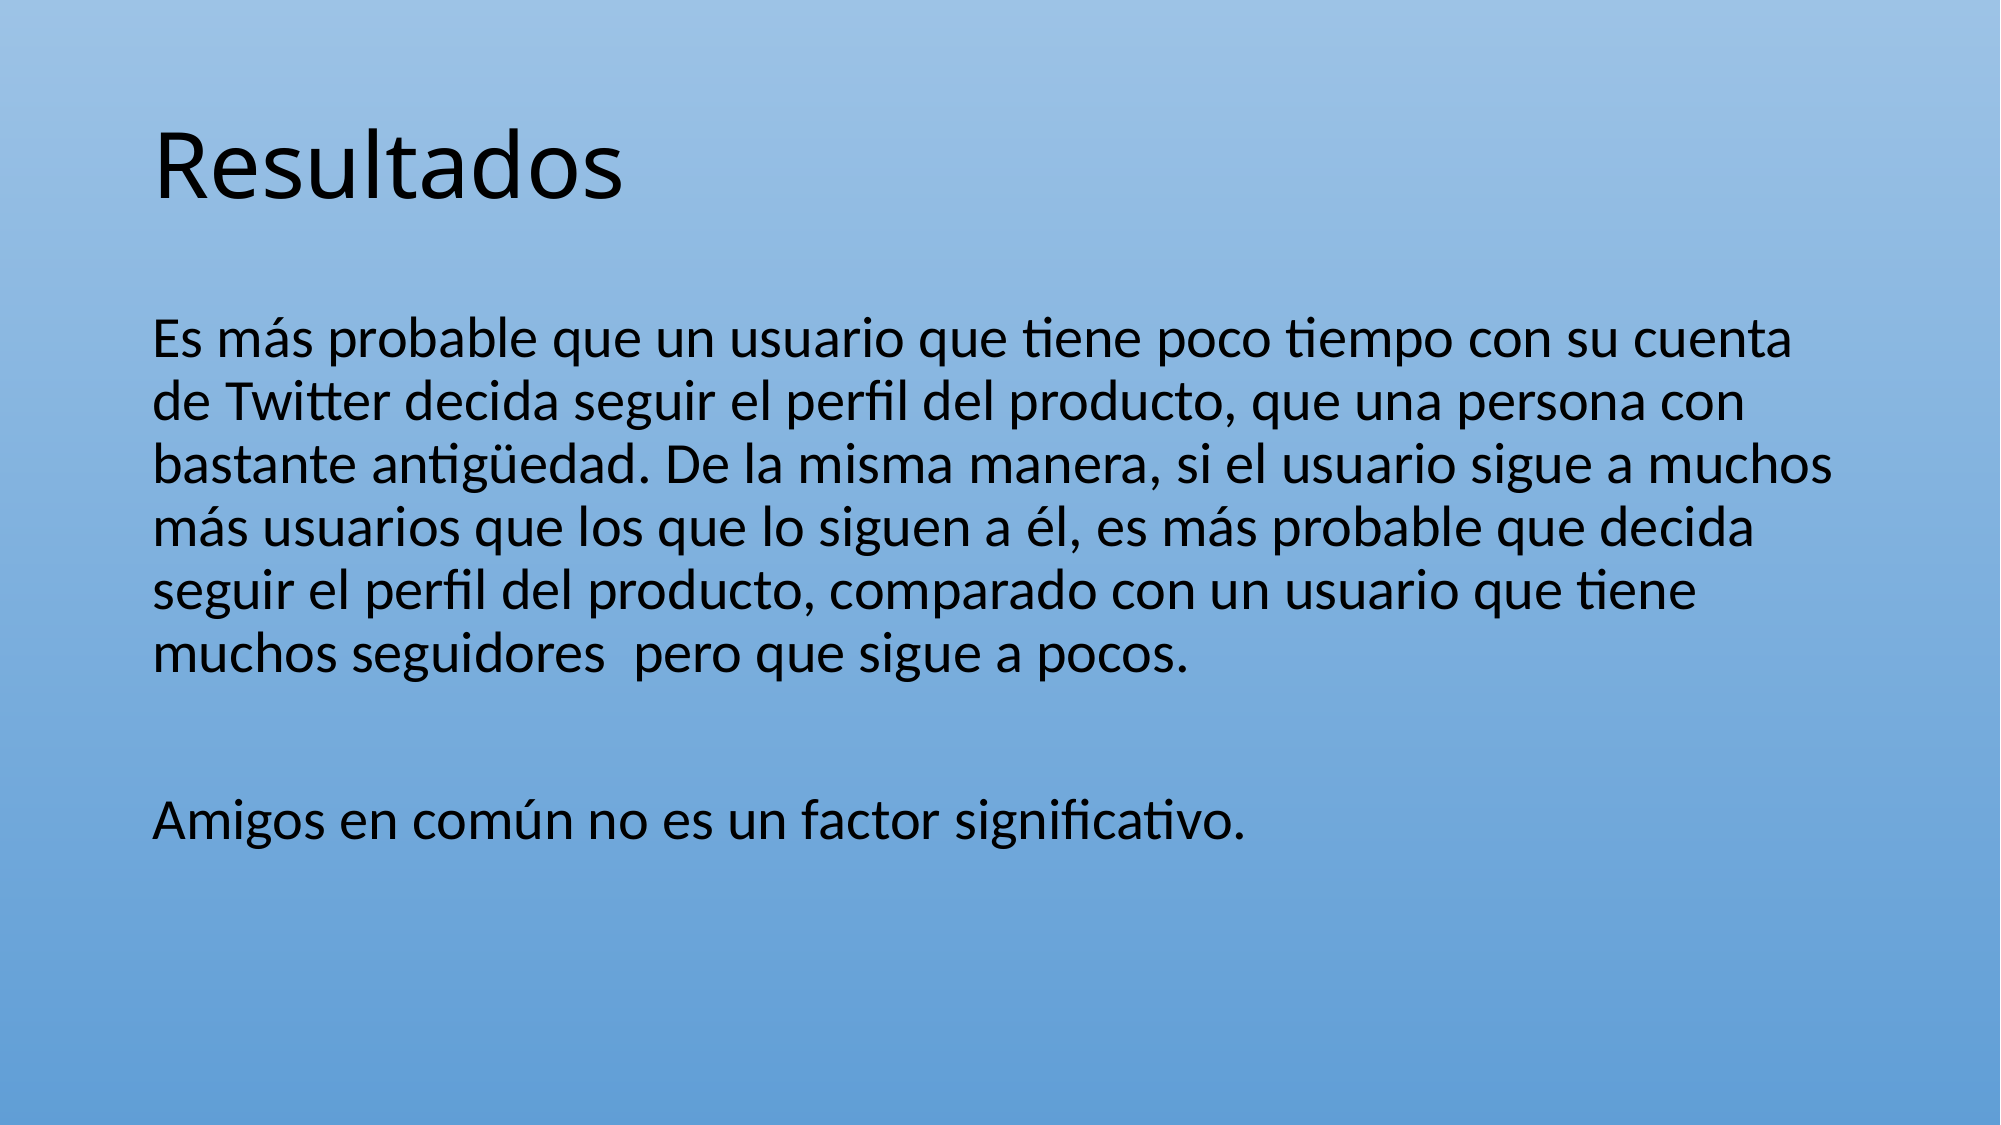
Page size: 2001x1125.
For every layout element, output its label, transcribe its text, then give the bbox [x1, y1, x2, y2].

list Es más probable que un usuario que tiene poco tiempo con su cuenta de Twitter decida seguir el perfil del producto, que una persona con bastante antigüedad. De la misma manera, si el usuario sigue a muchos más usuarios que los que lo siguen a él, es más probable que decida seguir el perfil del producto, comparado con un usuario que tiene muchos seguidores pero que sigue a pocos. Amigos en común no es un factor significativo. [137, 299, 1863, 1014]
title Resultados [137, 59, 1863, 278]
